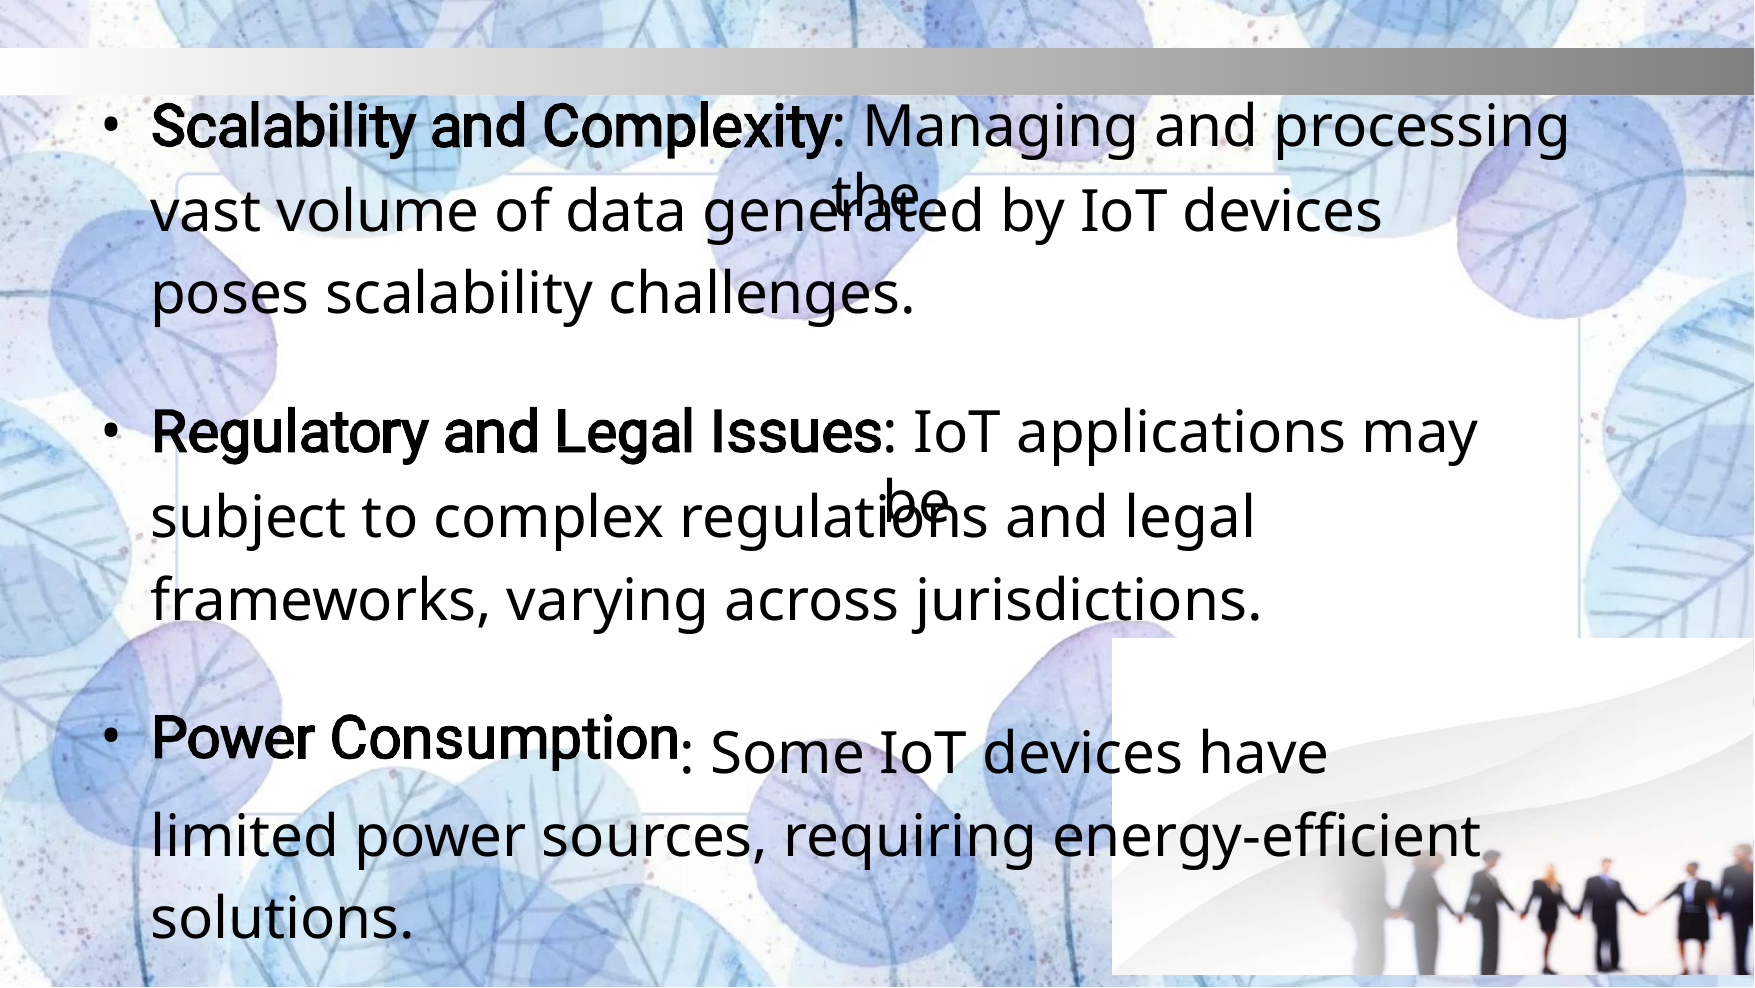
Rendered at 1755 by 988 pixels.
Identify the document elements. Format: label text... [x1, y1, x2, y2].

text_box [544, 100, 834, 160]
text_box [152, 100, 417, 160]
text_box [558, 406, 692, 465]
text_box • [98, 84, 123, 157]
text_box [154, 408, 281, 465]
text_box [154, 714, 315, 760]
text_box : Managing and processing the [829, 86, 1636, 159]
text_box : IoT applications may be [880, 392, 1534, 461]
text_box • [98, 390, 123, 463]
text_box vast volume of data generated by IoT devices poses scalability challenges. [148, 155, 1500, 300]
picture [0, 0, 1755, 987]
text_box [445, 406, 538, 454]
text_box : Some IoT devices have limited power sources, requiring energy-eﬃcient solutions. [148, 697, 1505, 842]
text_box • [98, 696, 123, 769]
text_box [432, 100, 525, 148]
text_box subject to complex regulations and legal frameworks, varying across jurisdictions. [148, 461, 1540, 605]
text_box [714, 408, 881, 454]
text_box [287, 406, 430, 466]
